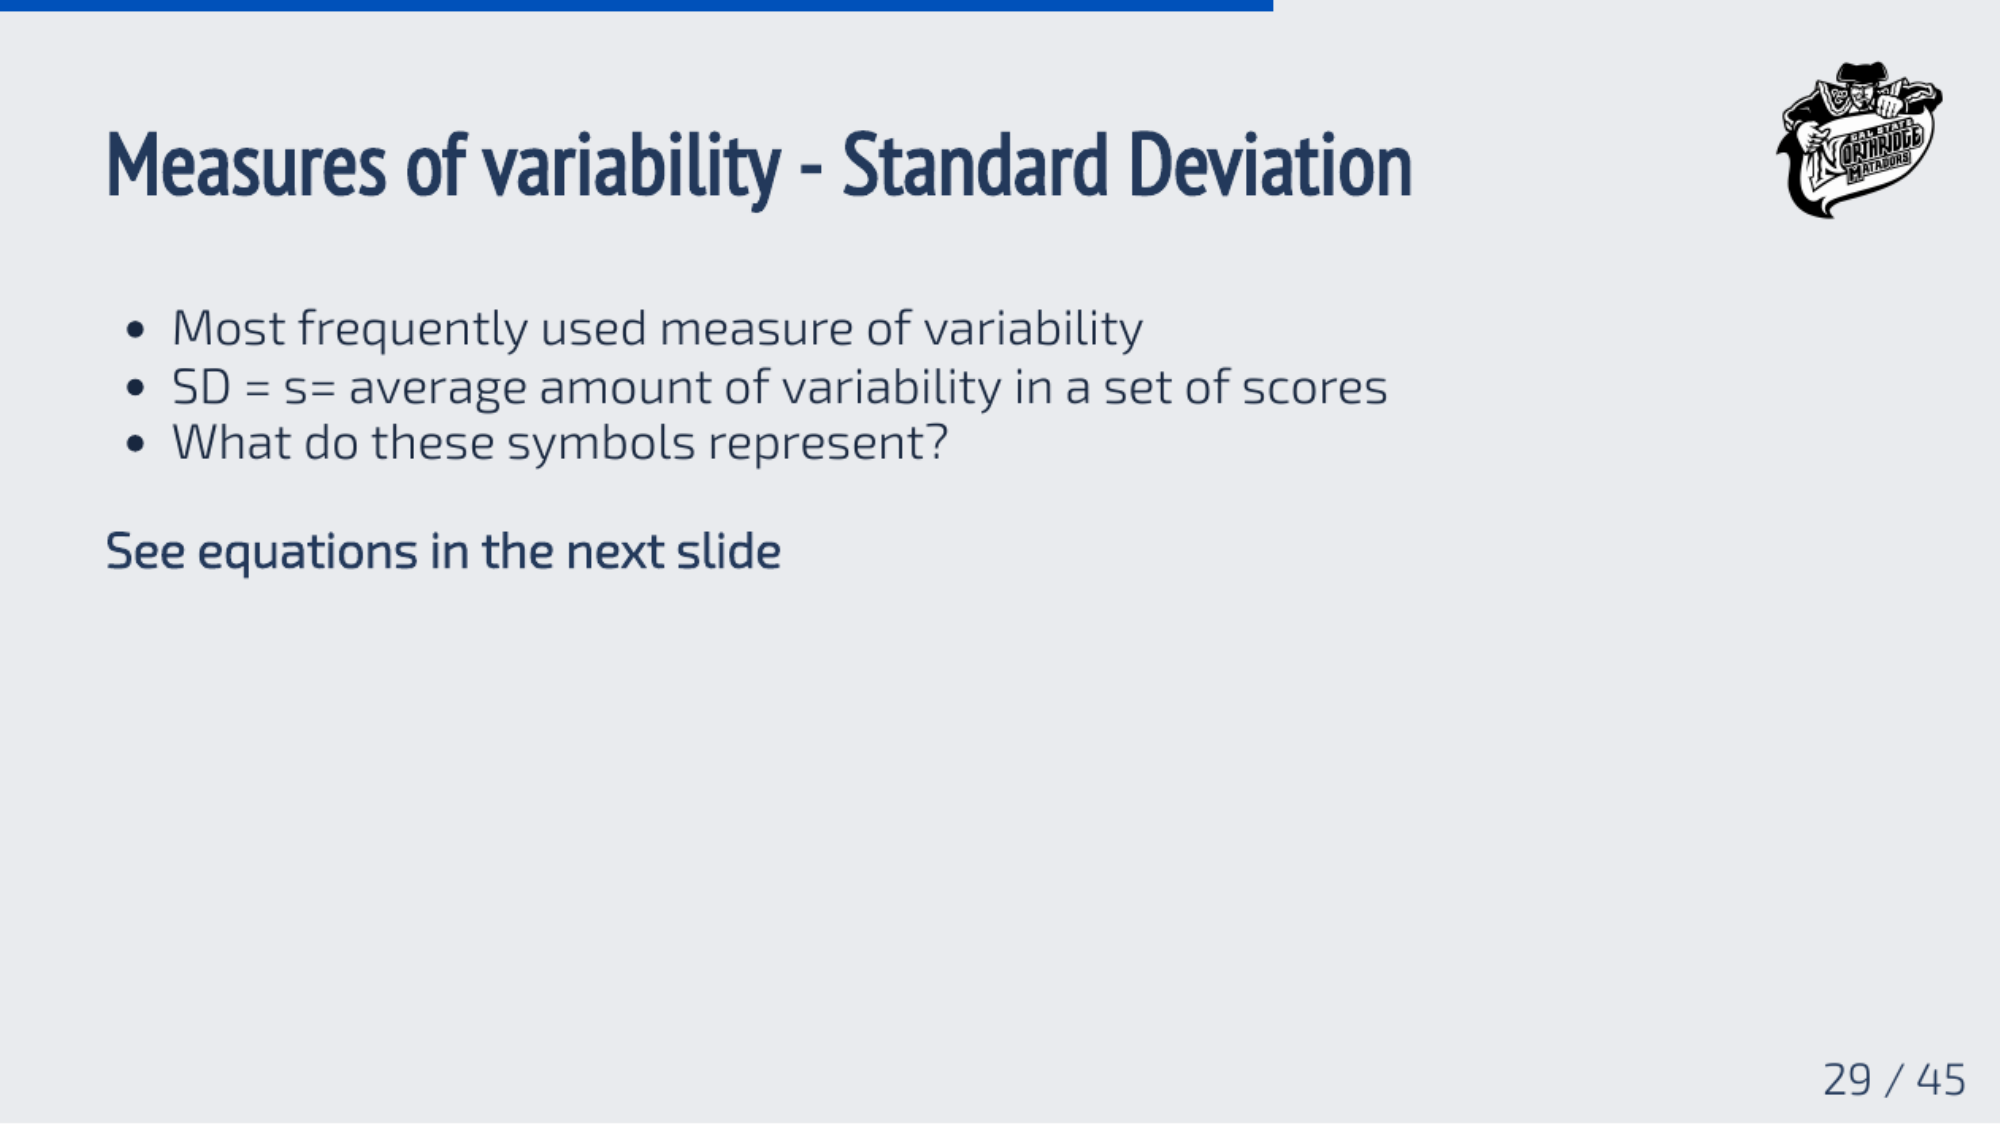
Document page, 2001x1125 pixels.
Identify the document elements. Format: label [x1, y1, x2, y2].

list [0, 0, 2000, 1125]
